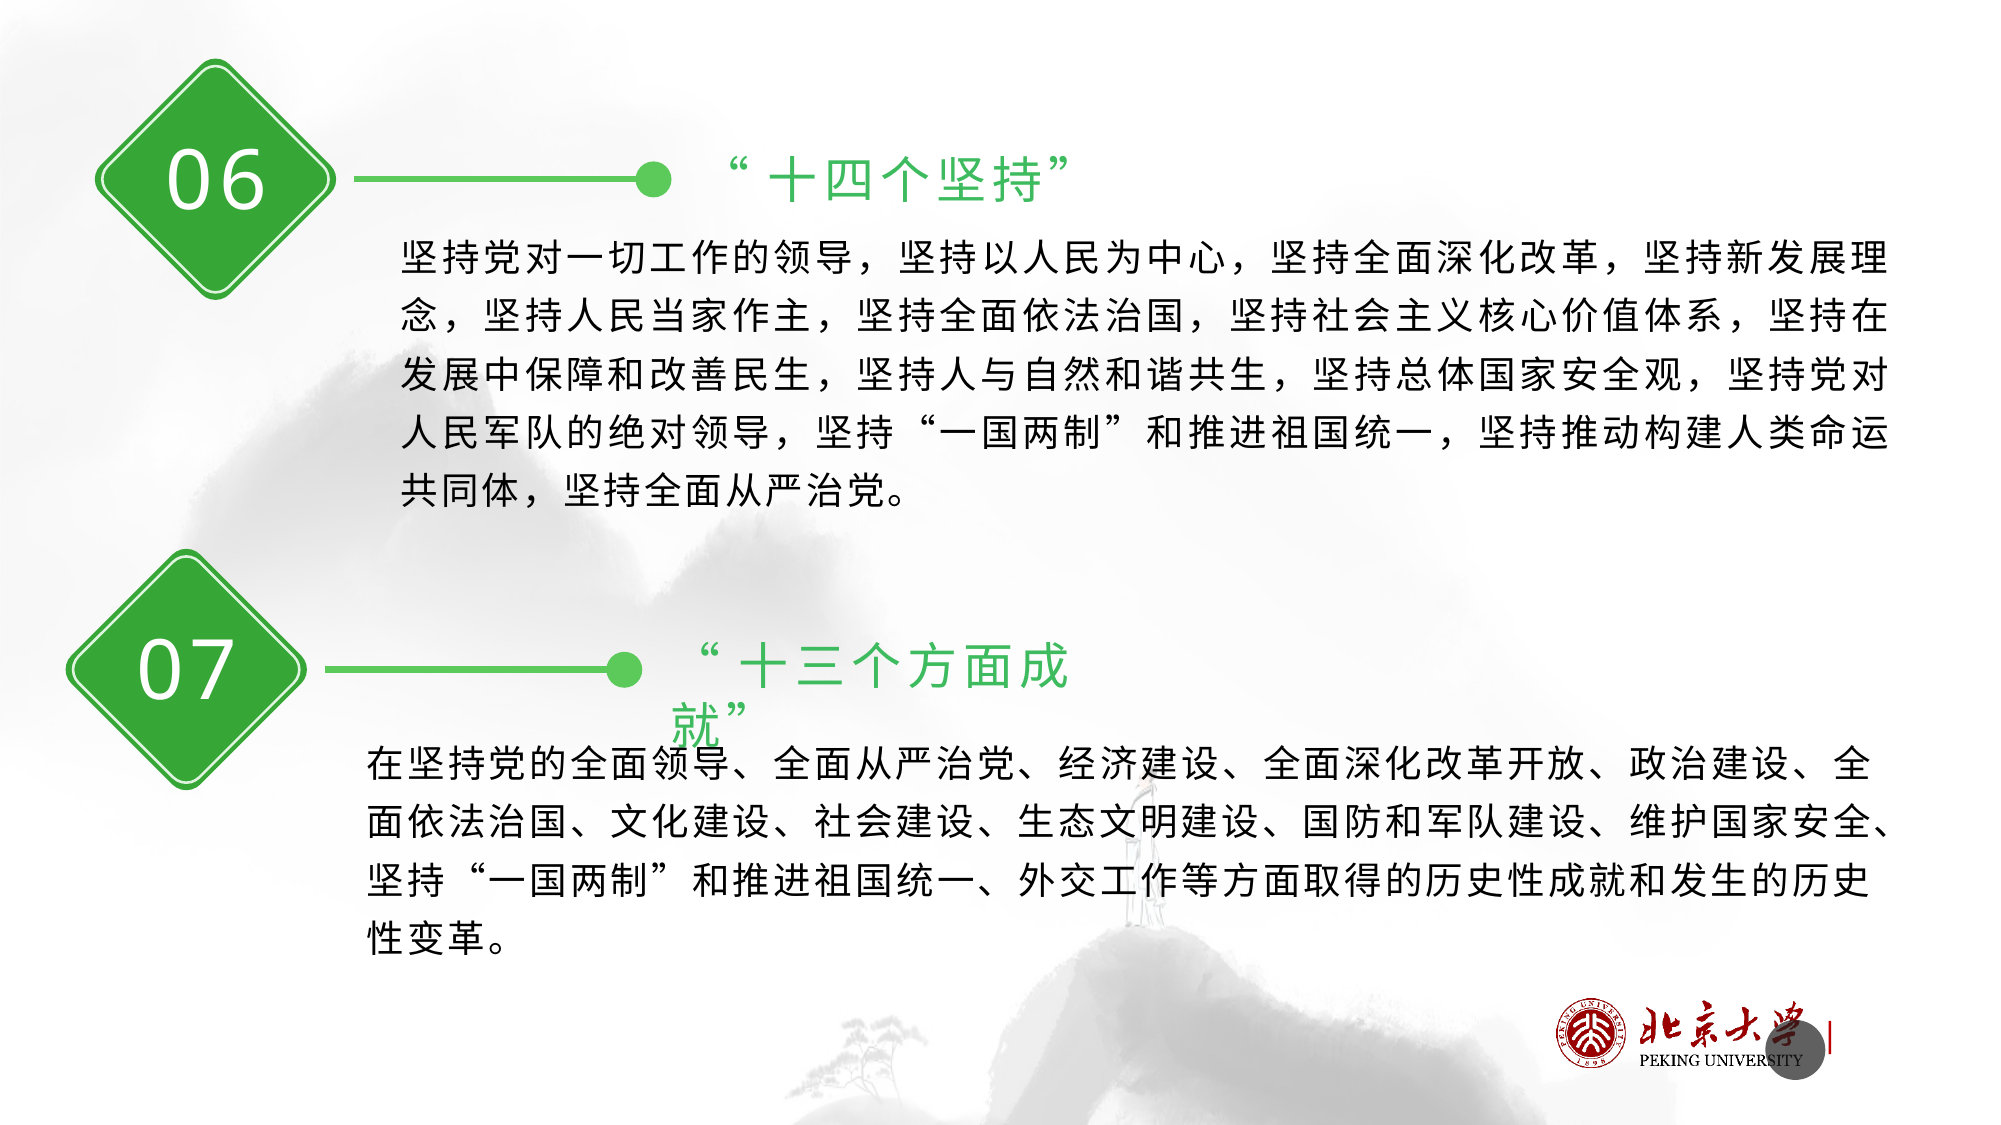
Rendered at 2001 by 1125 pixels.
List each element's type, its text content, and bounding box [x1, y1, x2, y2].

text_box [117, 547, 256, 608]
text_box [634, 160, 673, 199]
text_box “十三个方面成就” [655, 627, 1197, 684]
slide_number [1765, 1019, 1826, 1080]
text_box [303, 656, 308, 683]
picture [1556, 998, 1803, 1068]
text_box [332, 165, 338, 193]
text_box [153, 240, 277, 294]
text_box [117, 731, 256, 792]
text_box 坚持党对一切工作的领导，坚持以人民为中心，坚持全面深化改革，坚持新发展理念，坚持人民当家作主，坚持全面依法治国，坚持社会主义核心价值体系，坚持在发展中保障和改善民生，坚持人与自然和谐共生，坚持总体国家安全观，坚持党对人民军队的绝对领导，坚持“一国两制”和推进祖国统一，坚持推动构建人类命运共同体，坚持全面从严治党。 [386, 212, 1907, 612]
text_box 07 [70, 608, 303, 731]
text_box 在坚持党的全面领导、全面从严治党、经济建设、全面深化改革开放、政治建设、全面依法治国、文化建设、社会建设、生态文明建设、国防和军队建设、维护国家安全、坚持“一国两制”和推进祖国统一、外交工作等方面取得的历史性成就和发生的历史性变革。 [351, 718, 1889, 993]
text_box 06 [100, 118, 332, 240]
text_box [145, 240, 286, 301]
text_box [125, 555, 247, 608]
text_box [93, 164, 100, 195]
text_box [154, 65, 277, 118]
text_box “十四个坚持” [684, 140, 1226, 198]
text_box [125, 731, 248, 784]
text_box [605, 650, 644, 689]
text_box [64, 655, 70, 684]
text_box [146, 57, 285, 118]
